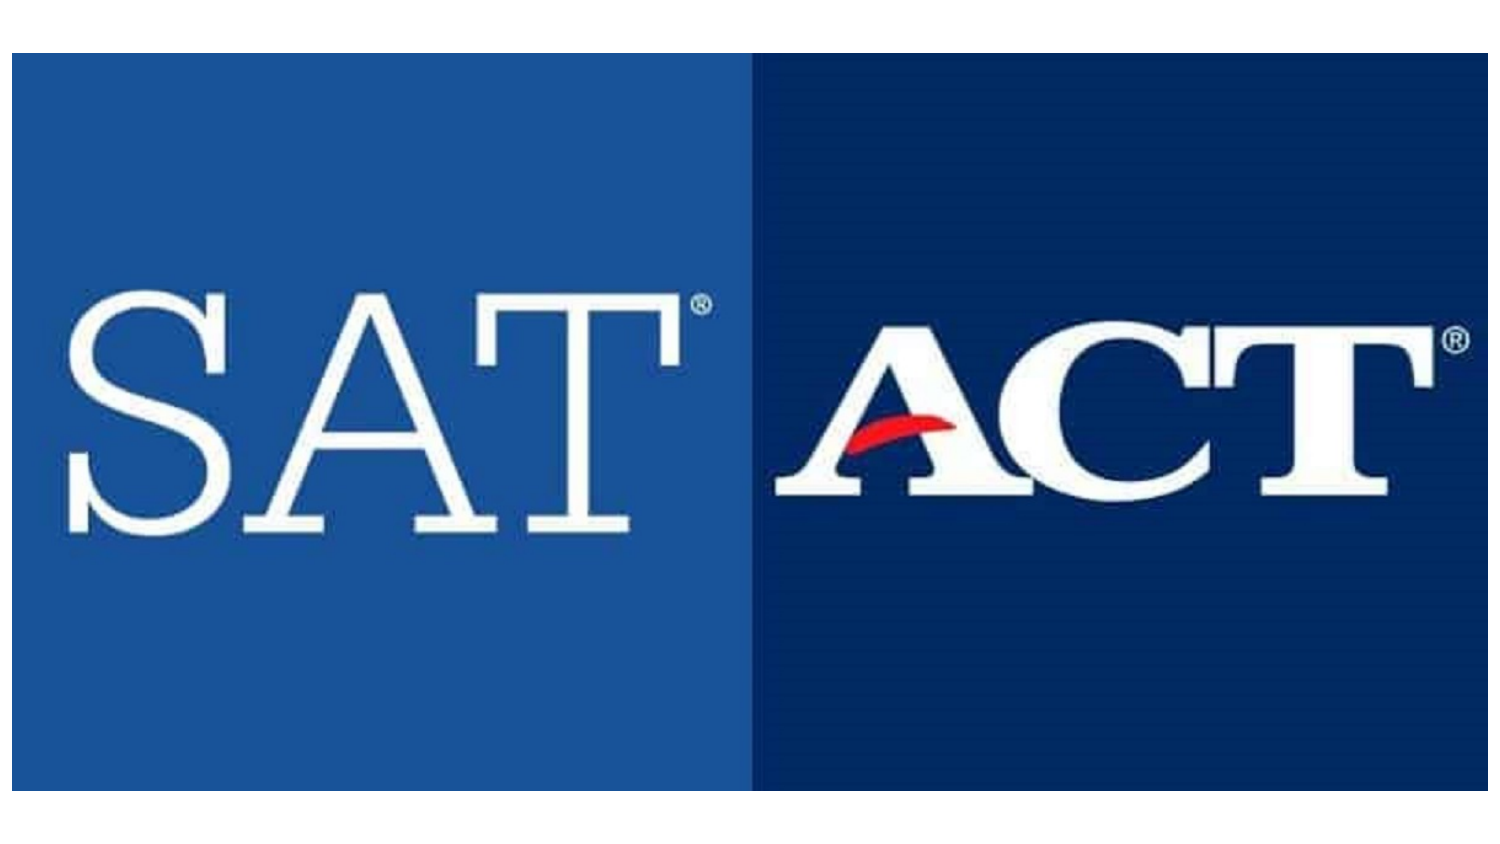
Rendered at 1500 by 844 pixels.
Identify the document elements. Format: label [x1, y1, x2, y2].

picture [12, 52, 1488, 791]
